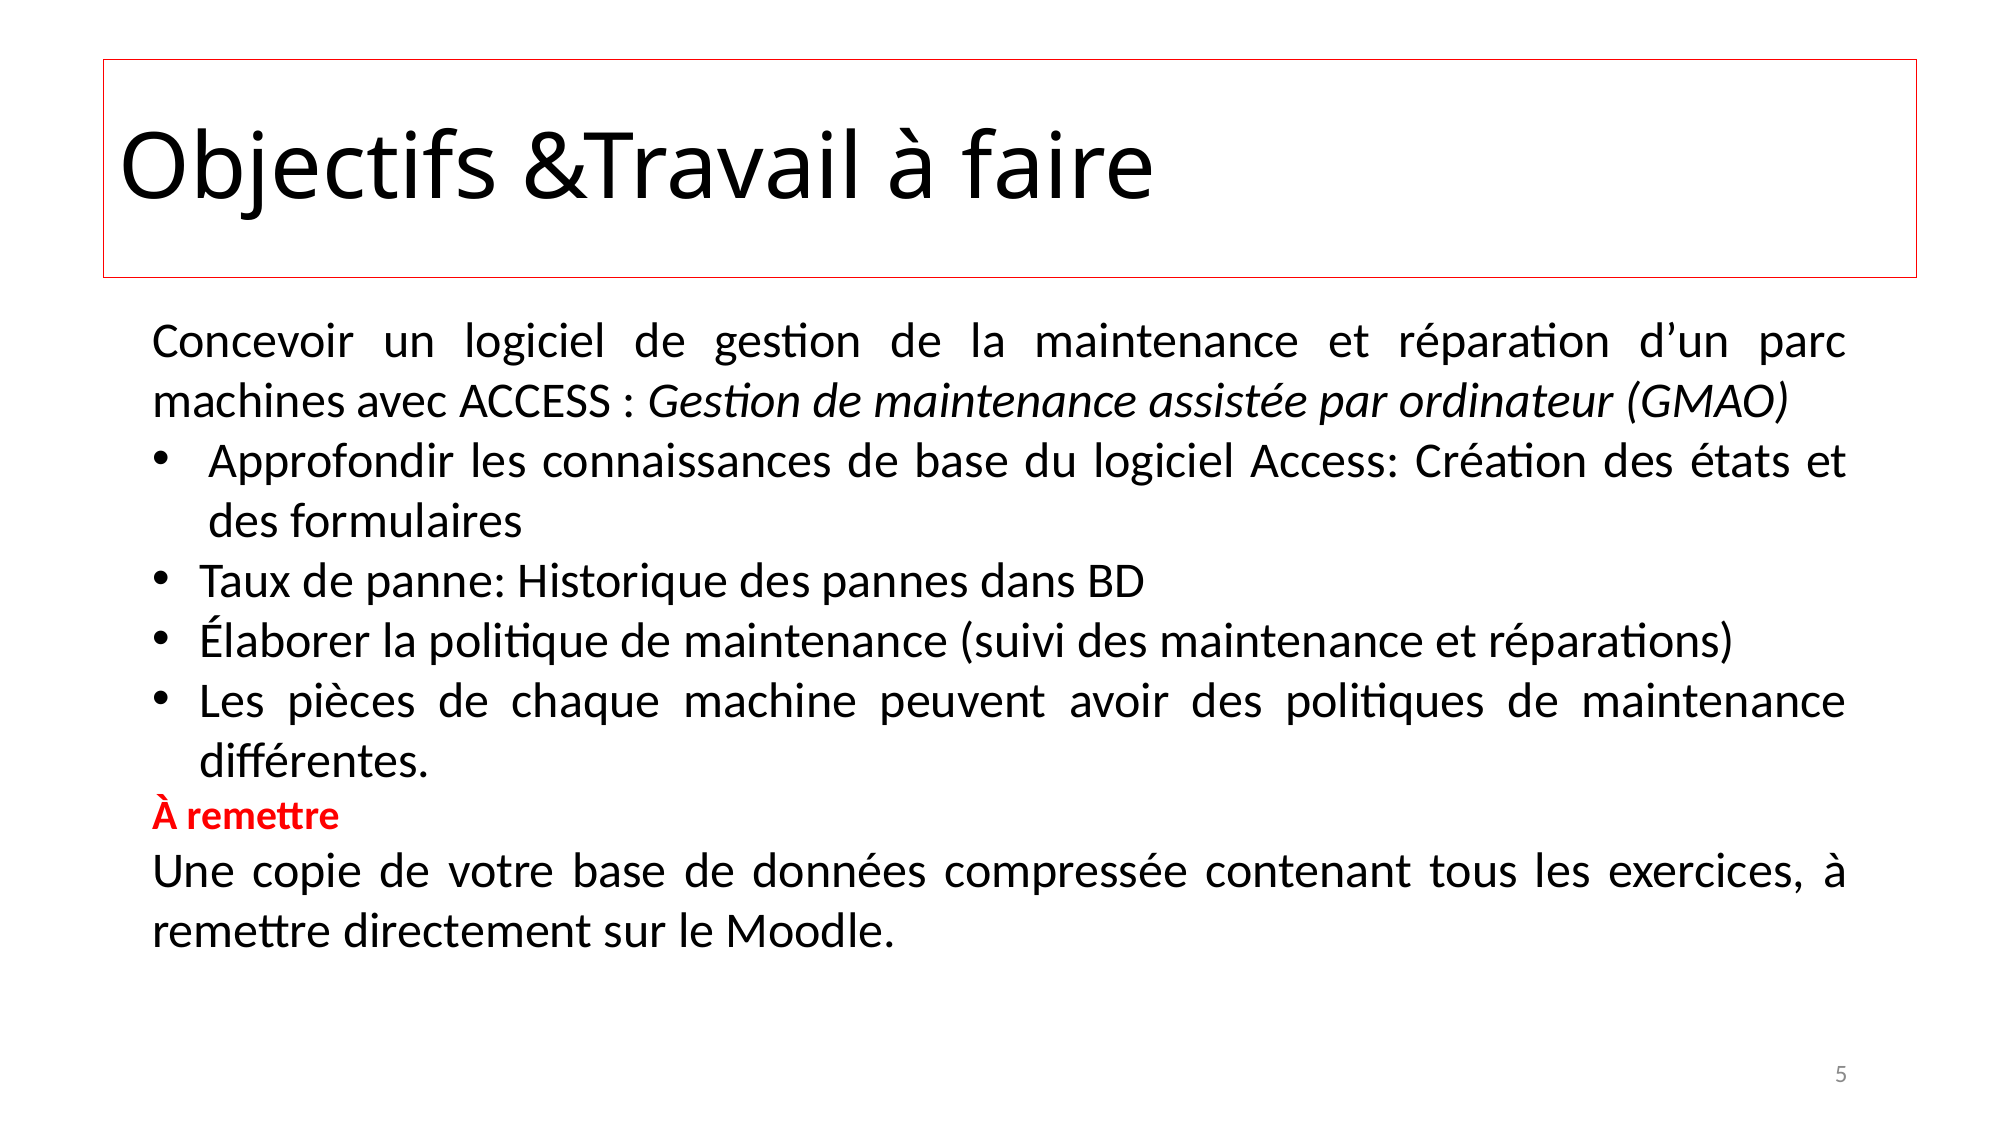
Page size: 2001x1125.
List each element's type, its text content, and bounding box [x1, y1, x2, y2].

title Objectifs &Travail à faire [103, 59, 1917, 278]
text_box Concevoir un logiciel de gestion de la maintenance et réparation d’un parc machines avec ACCESS : Gestion de maintenance assistée par ordinateur (GMAO) Approfondir les connaissances de base du logiciel Access: Création des états et des formulaires Taux de panne: Historique des pannes dans BD Élaborer la politique de maintenance (suivi des maintenance et réparations) Les pièces de chaque machine peuvent avoir des politiques de maintenance différentes. À remettre Une copie de votre base de données compressée contenant tous les exercices, à remettre directement sur le Moodle. [137, 299, 1863, 965]
slide_number 5 [1412, 1042, 1863, 1103]
